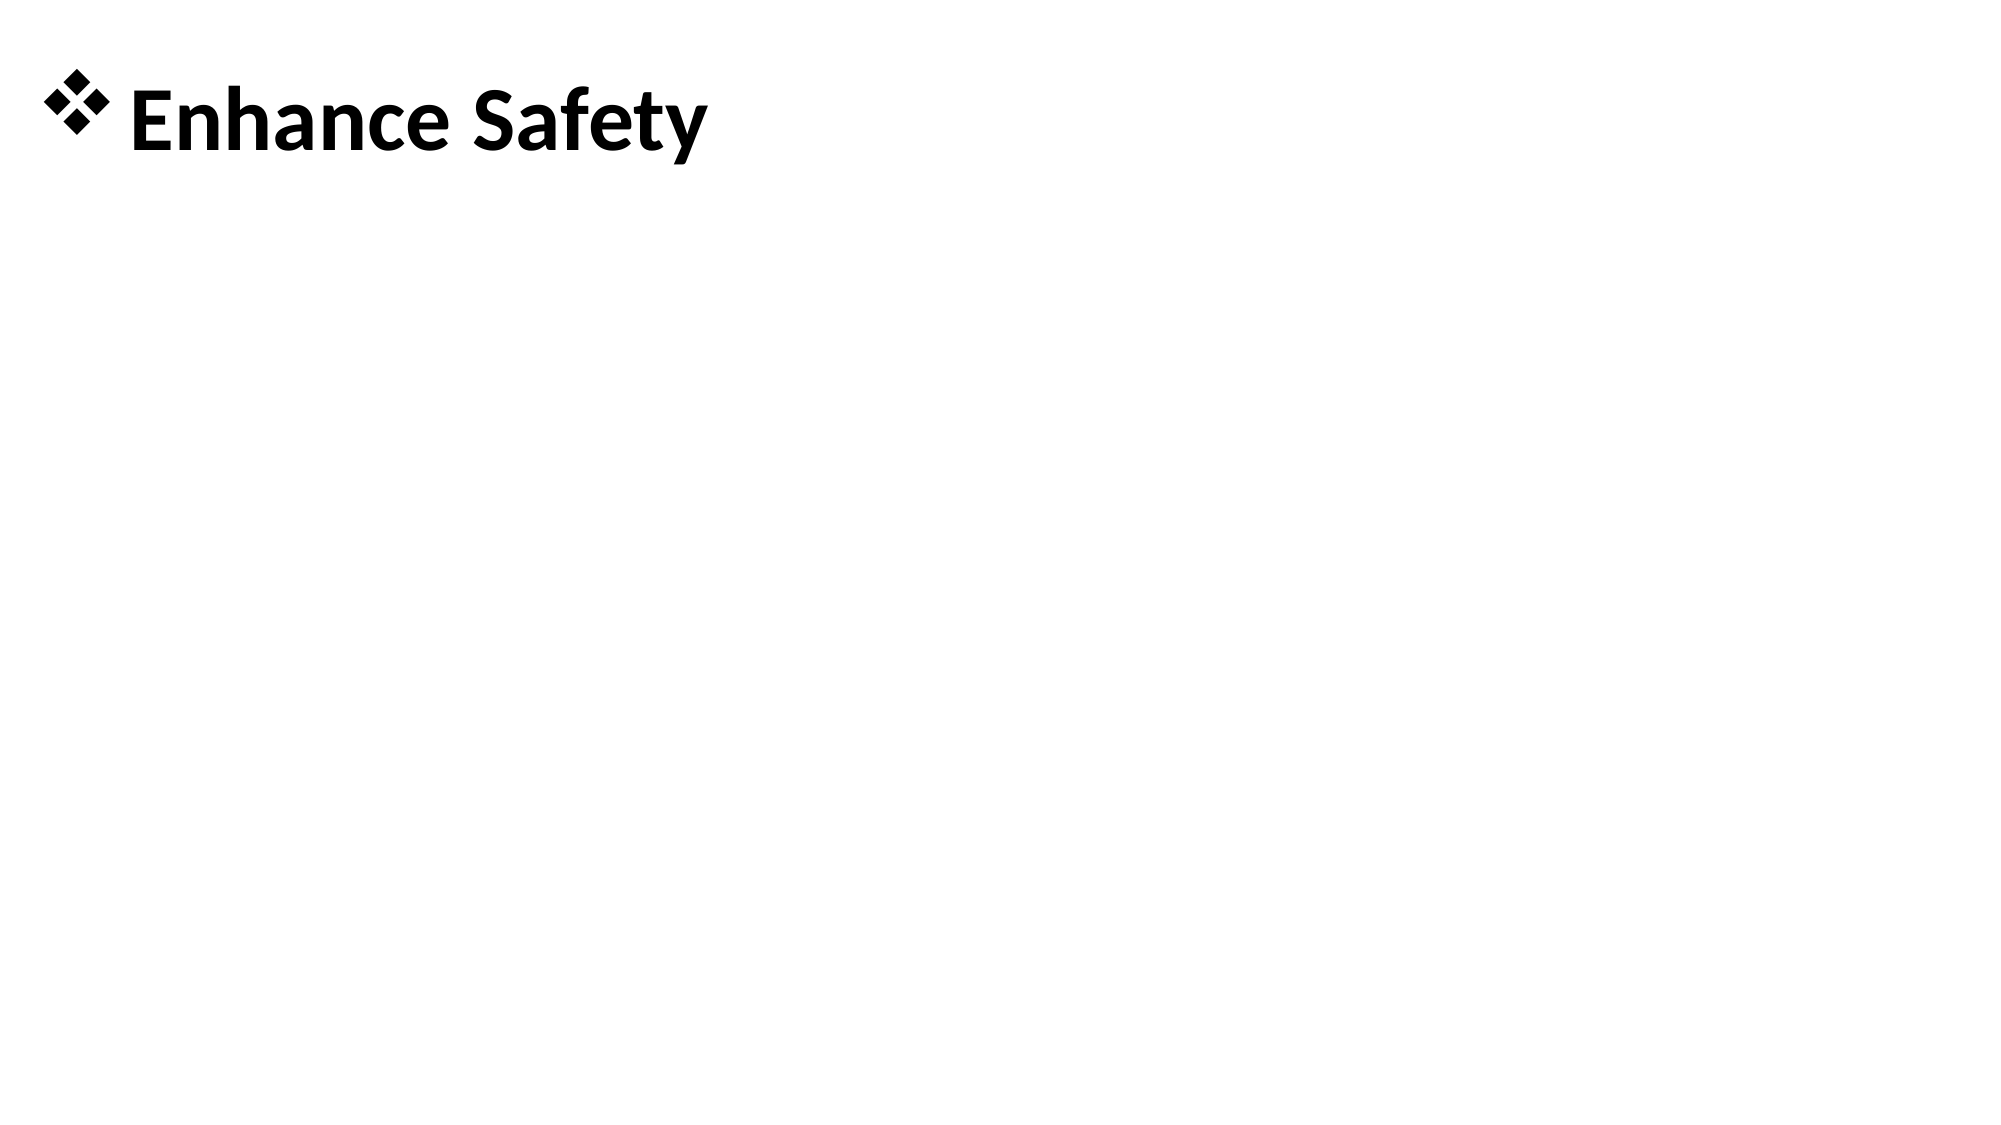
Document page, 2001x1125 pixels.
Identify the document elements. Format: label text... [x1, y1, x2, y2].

text_box Enhance Safety [21, 51, 751, 176]
